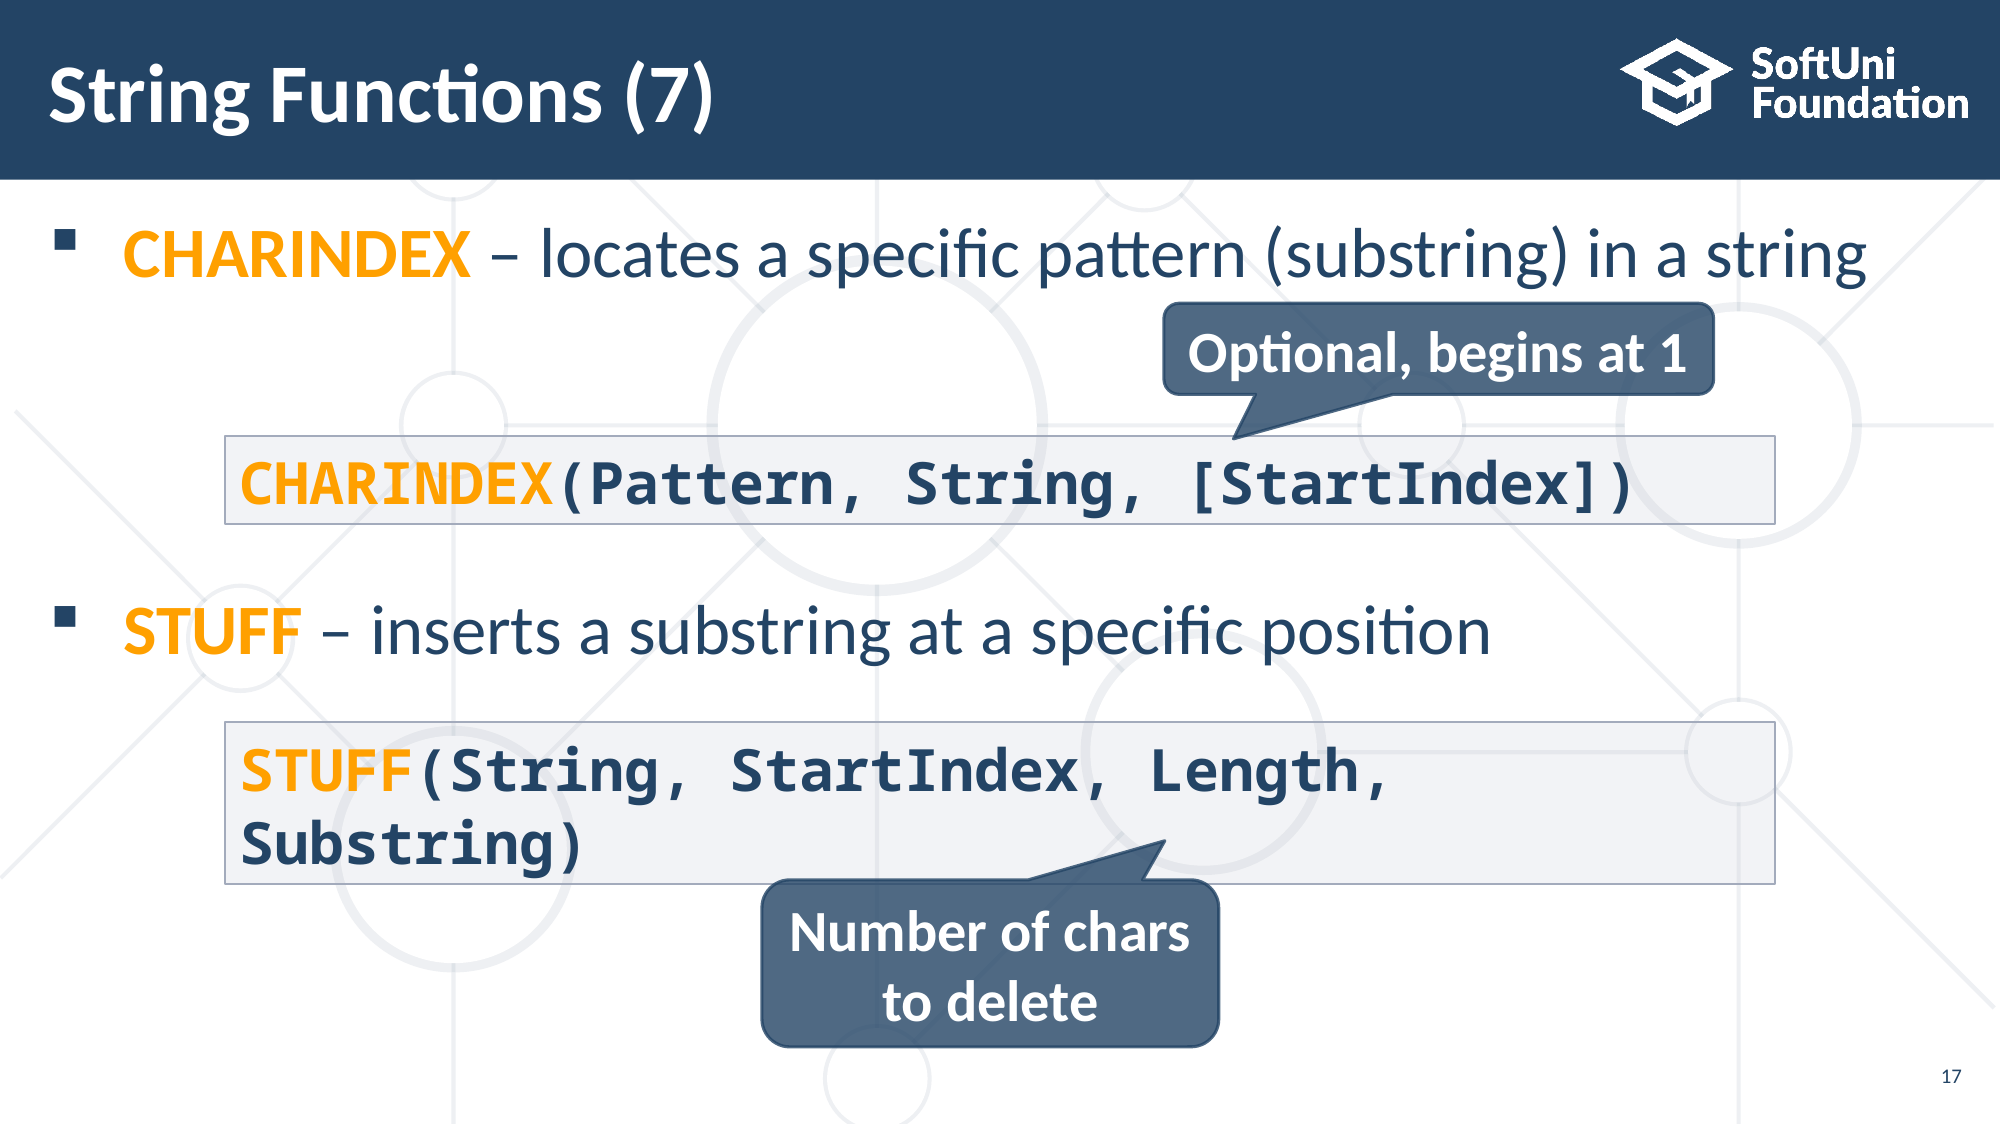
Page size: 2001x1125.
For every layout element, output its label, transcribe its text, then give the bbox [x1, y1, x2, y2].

text_box Optional, begins at 1 [1161, 301, 1716, 441]
text_box STUFF(String, StartIndex, Length, Substring) [224, 722, 1775, 884]
text_box CHARINDEX(Pattern, String, [StartIndex]) [225, 435, 1775, 525]
slide_number 17 [1897, 1049, 1968, 1101]
title String Functions (7) [31, 16, 1591, 162]
picture [1619, 38, 1968, 126]
text_box Number of chars to delete [759, 838, 1221, 1049]
list CHARINDEX – locates a specific pattern (substring) in a string STUFF – inserts a substring at a specific position [31, 196, 1970, 1050]
